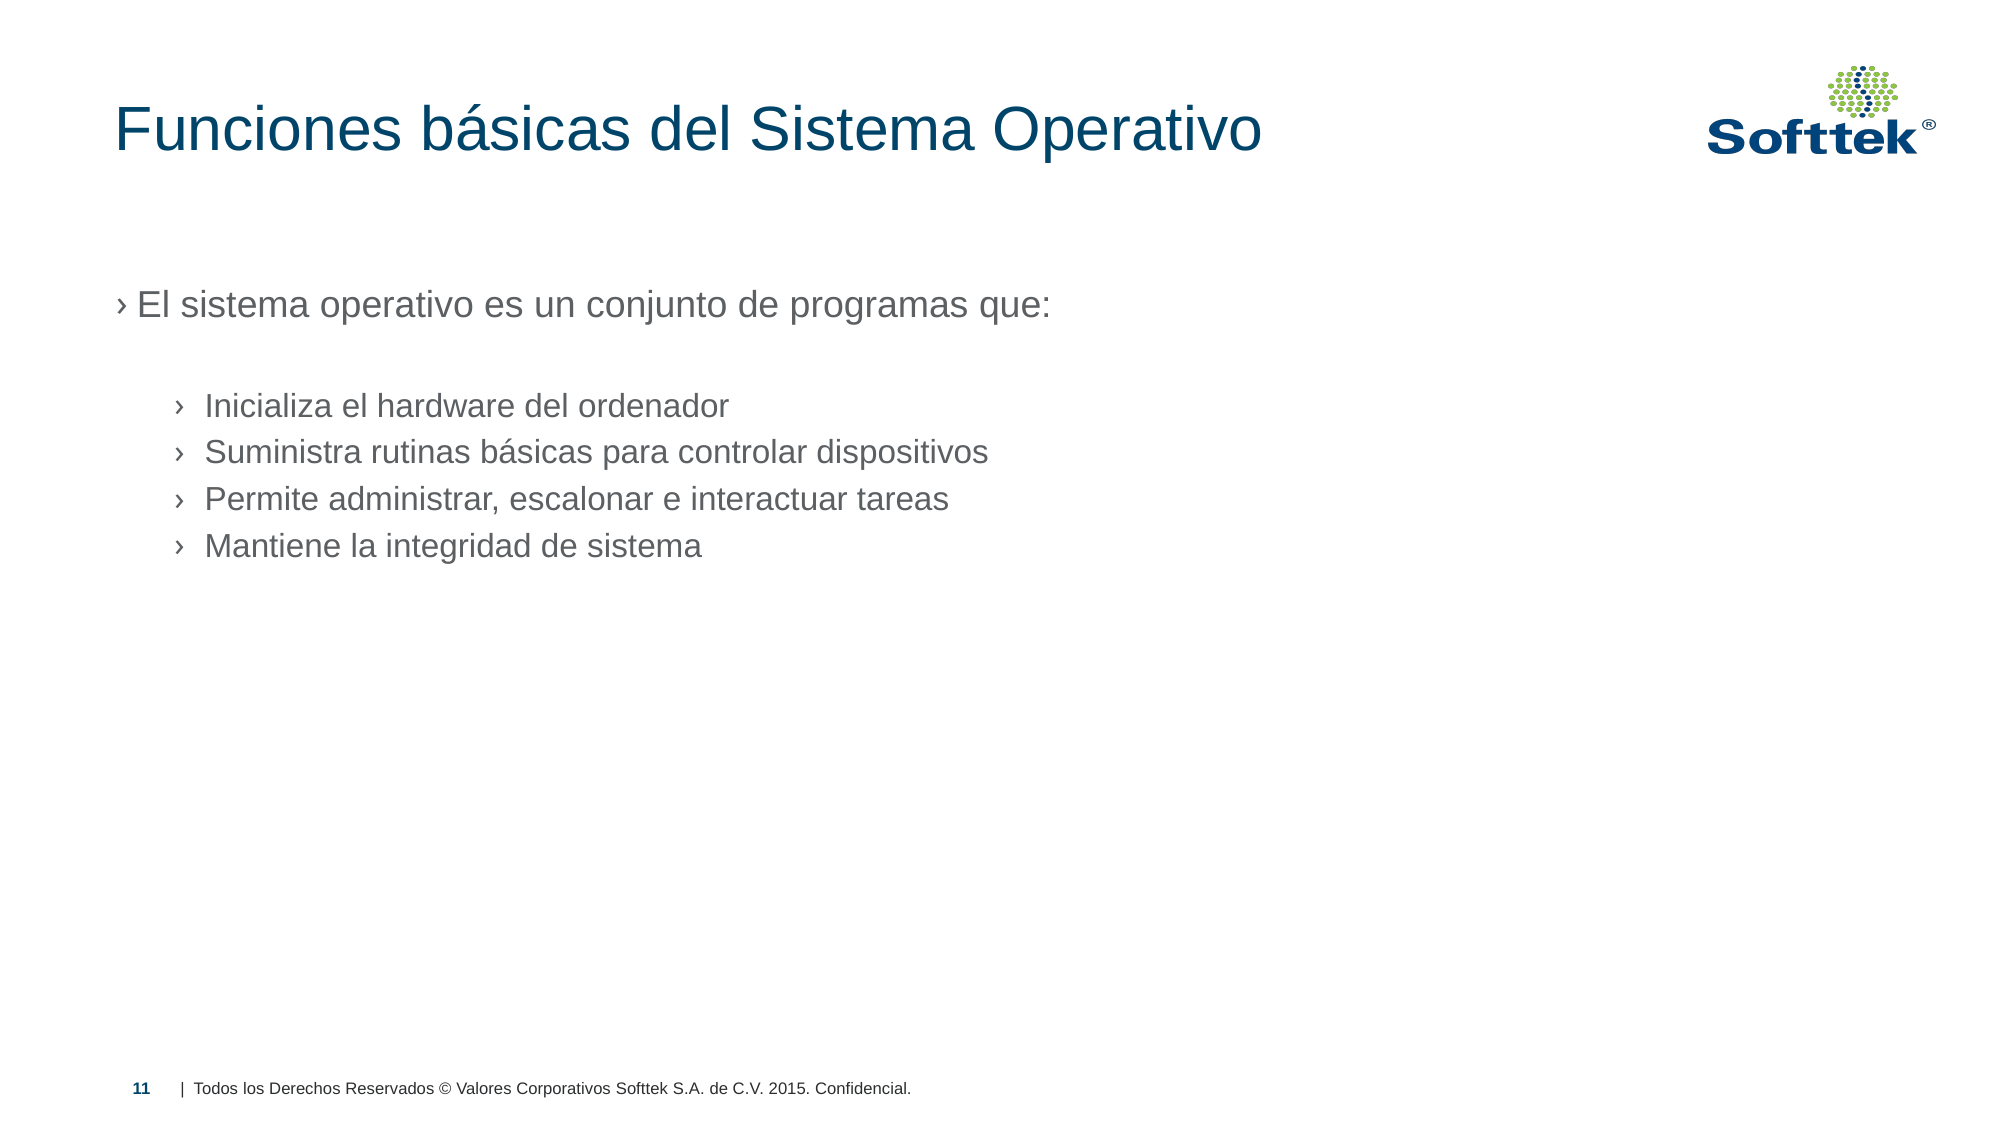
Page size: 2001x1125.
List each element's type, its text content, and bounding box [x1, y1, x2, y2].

list El sistema operativo es un conjunto de programas que: Inicializa el hardware del ordenador Suministra rutinas básicas para controlar dispositivos Permite administrar, escalonar e interactuar tareas Mantiene la integridad de sistema [101, 219, 1897, 1035]
title Funciones básicas del Sistema Operativo [99, 31, 1674, 171]
picture [1708, 66, 1936, 154]
slide_number 11 [86, 1069, 166, 1106]
